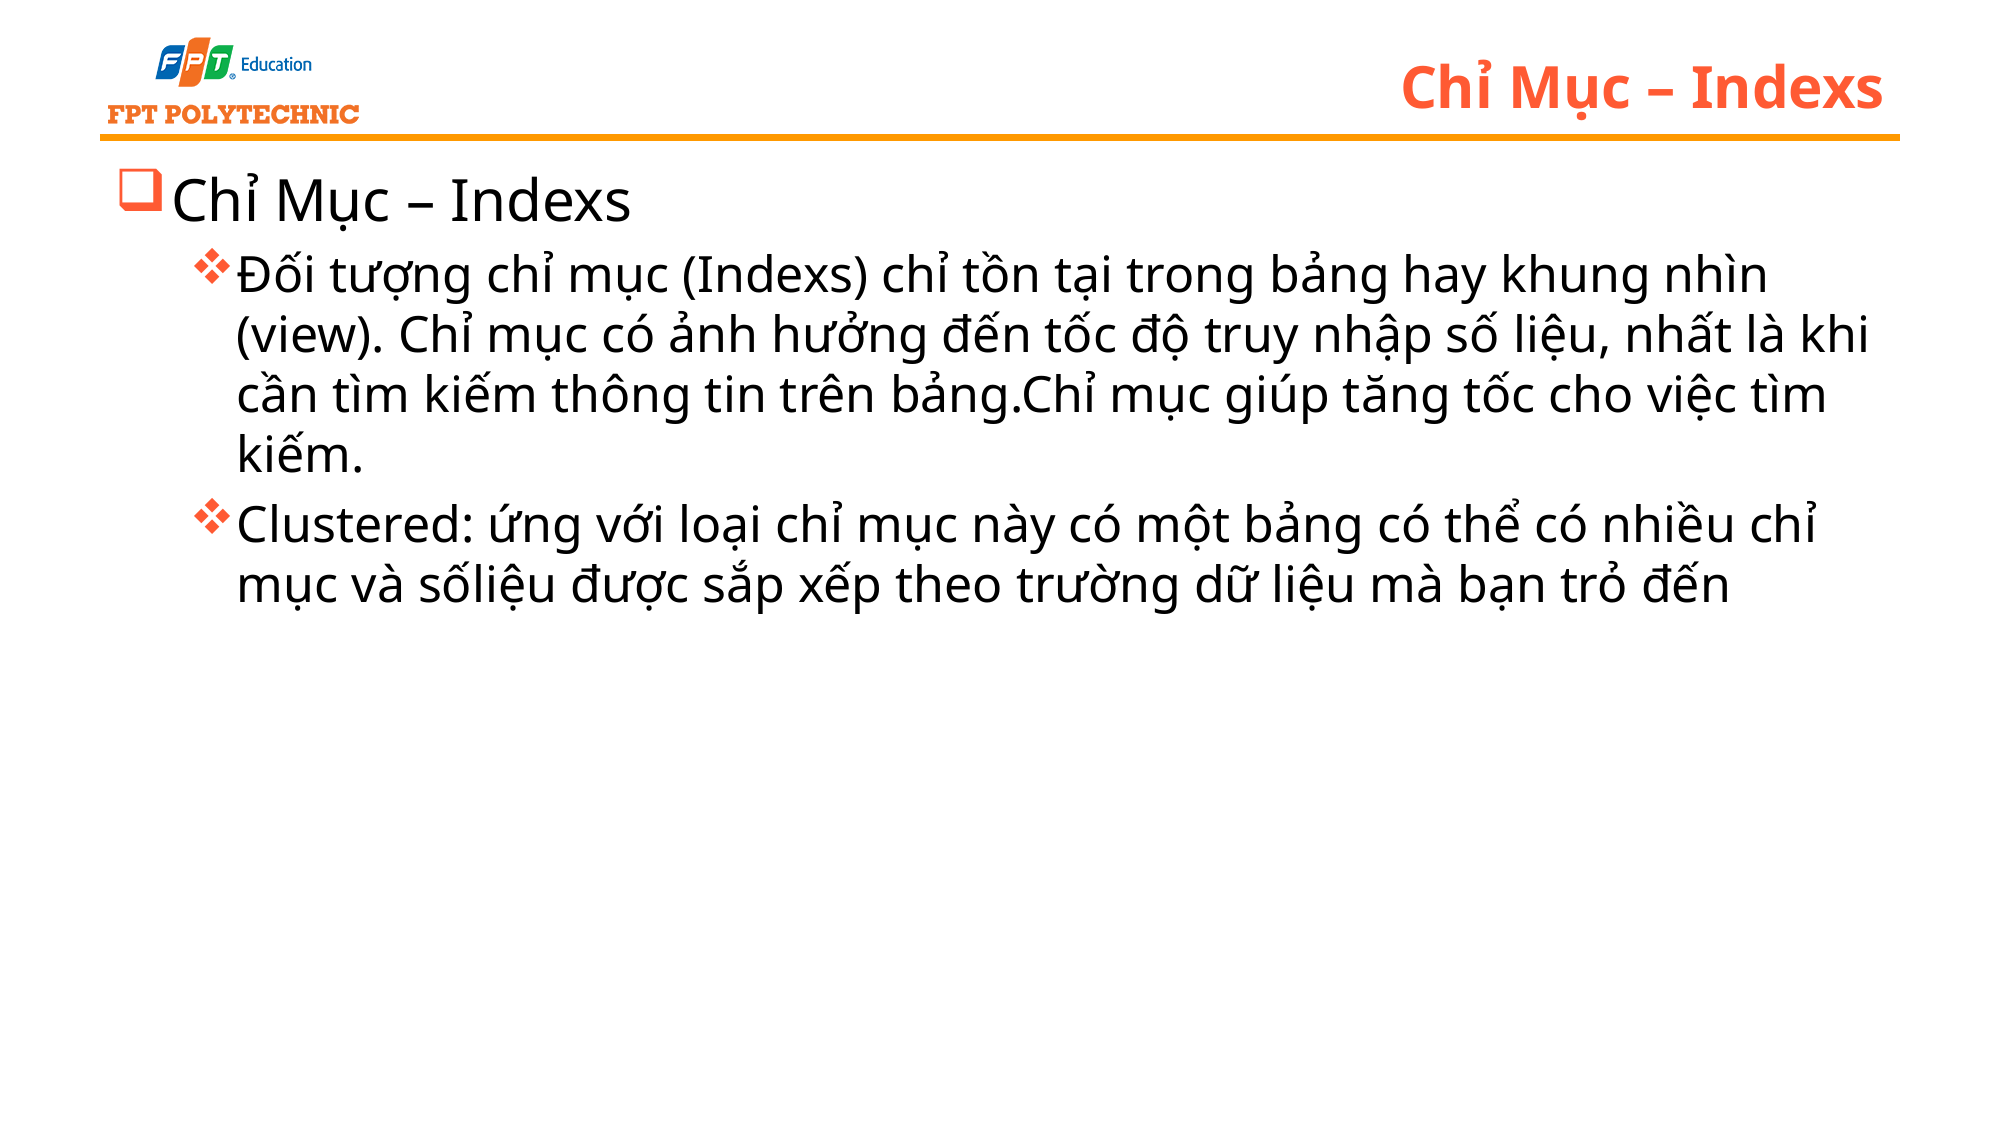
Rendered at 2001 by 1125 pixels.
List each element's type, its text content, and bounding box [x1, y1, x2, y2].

list Chỉ Mục – Indexs Đối tượng chỉ mục (Indexs) chỉ tồn tại trong bảng hay khung nhìn (view). Chỉ mục có ảnh hưởng đến tốc độ truy nhập số liệu, nhất là khi cần tìm kiếm thông tin trên bảng.Chỉ mục giúp tăng tốc cho việc tìm kiếm. Clustered: ứng với loại chỉ mục này có một bảng có thể có nhiều chỉ mục và sốliệu được sắp xếp theo trường dữ liệu mà bạn trỏ đến [99, 155, 1900, 1100]
picture [99, 135, 367, 143]
picture [99, 25, 367, 134]
title Chỉ Mục – Indexs [366, 45, 1900, 125]
